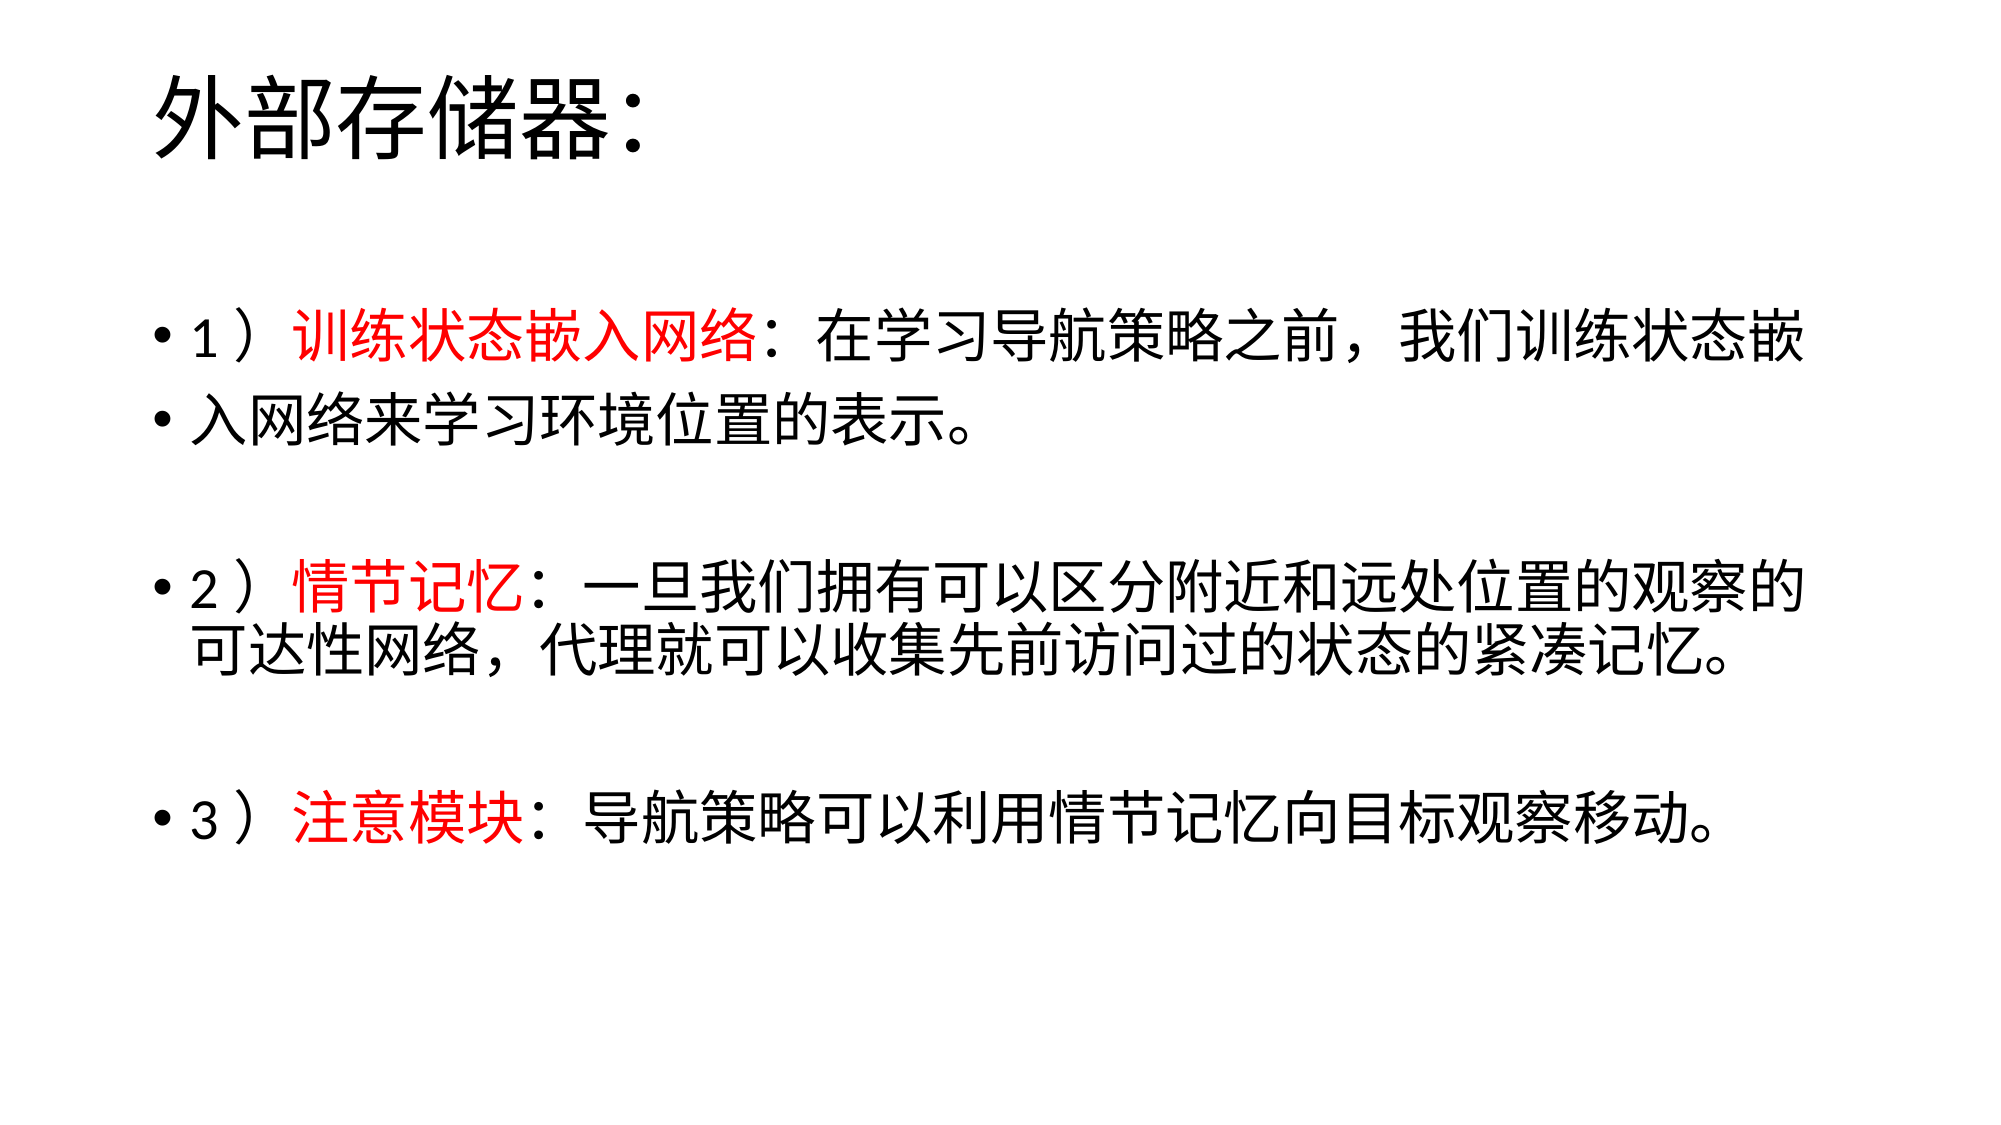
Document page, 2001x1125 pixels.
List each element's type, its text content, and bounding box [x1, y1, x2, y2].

title 外部存储器： [137, 59, 1863, 186]
list 1）训练状态嵌入网络：在学习导航策略之前，我们训练状态嵌 入网络来学习环境位置的表示。 2）情节记忆：一旦我们拥有可以区分附近和远处位置的观察的可达性网络，代理就可以收集先前访问过的状态的紧凑记忆。 3）注意模块：导航策略可以利用情节记忆向目标观察移动。 [137, 299, 1863, 1014]
